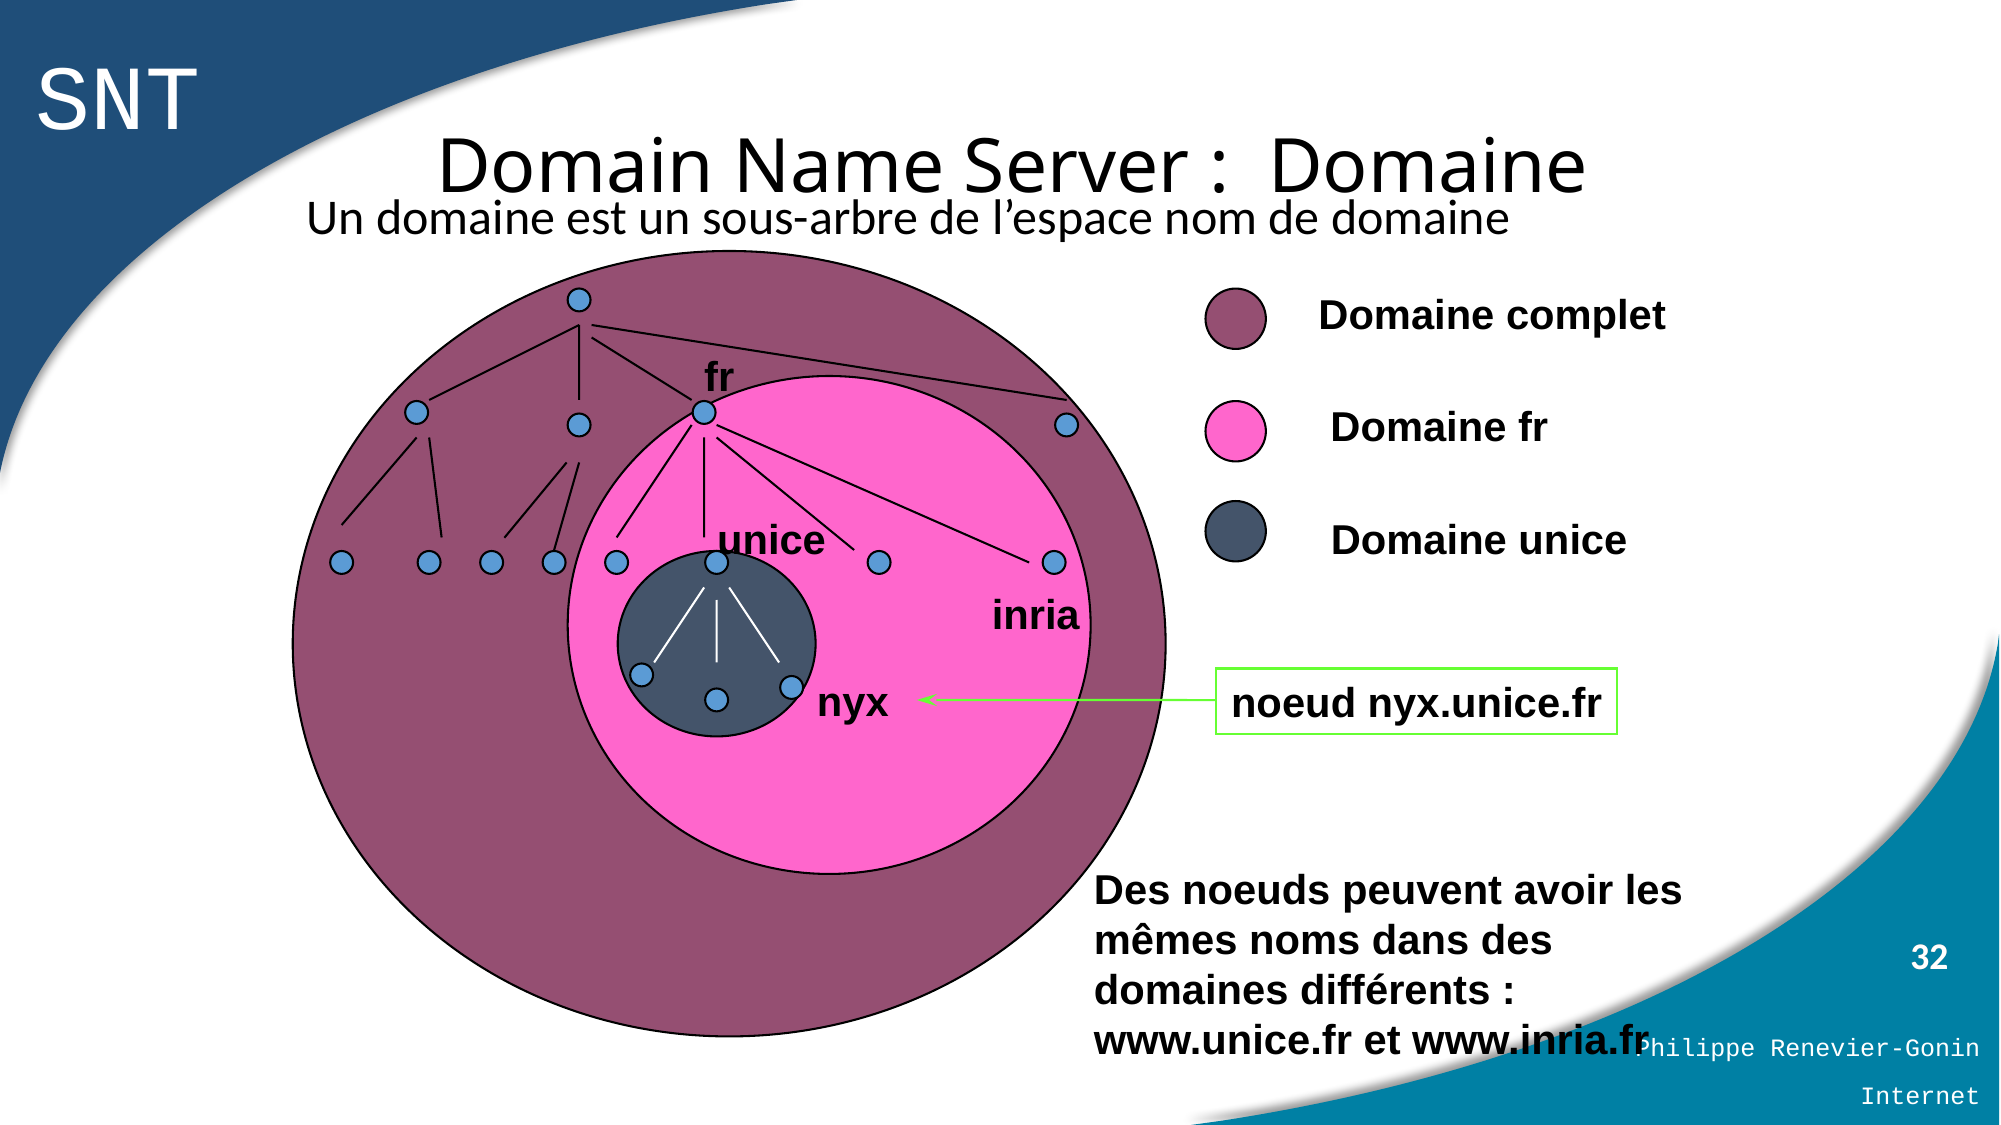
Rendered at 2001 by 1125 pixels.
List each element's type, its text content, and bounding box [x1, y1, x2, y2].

text_box [1205, 501, 1266, 562]
text_box [692, 408, 716, 424]
text_box [567, 376, 1090, 874]
text_box nyx [801, 667, 905, 733]
title Domain Name Server : Domaine [421, 59, 1863, 278]
text_box inria [976, 579, 1096, 646]
text_box [1042, 550, 1066, 574]
text_box [705, 688, 729, 712]
text_box [1055, 413, 1079, 437]
text_box [567, 288, 591, 312]
text_box [780, 676, 804, 699]
text_box [480, 550, 504, 574]
text_box Domaine complet [1303, 279, 1682, 346]
text_box [1205, 288, 1266, 349]
text_box [867, 550, 891, 574]
text_box [617, 552, 816, 737]
text_box unice [701, 504, 842, 571]
text_box fr [688, 342, 750, 408]
text_box Domaine unice [1315, 504, 1643, 571]
text_box [630, 663, 654, 687]
text_box [417, 550, 441, 574]
text_box [542, 550, 566, 574]
text_box [330, 550, 354, 574]
list Un domaine est un sous-arbre de l’espace nom de domaine [291, 184, 1717, 263]
text_box Domaine fr [1315, 392, 1564, 458]
text_box noeud nyx.unice.fr [1215, 668, 1618, 734]
text_box [567, 413, 591, 437]
text_box [916, 693, 938, 707]
text_box Des noeuds peuvent avoir les mêmes noms dans des domaines différents : www.unice.fr et www.inria.fr [1078, 854, 1742, 1071]
text_box [1205, 401, 1266, 462]
text_box [405, 400, 429, 424]
text_box [292, 250, 1166, 1037]
text_box [605, 550, 629, 574]
